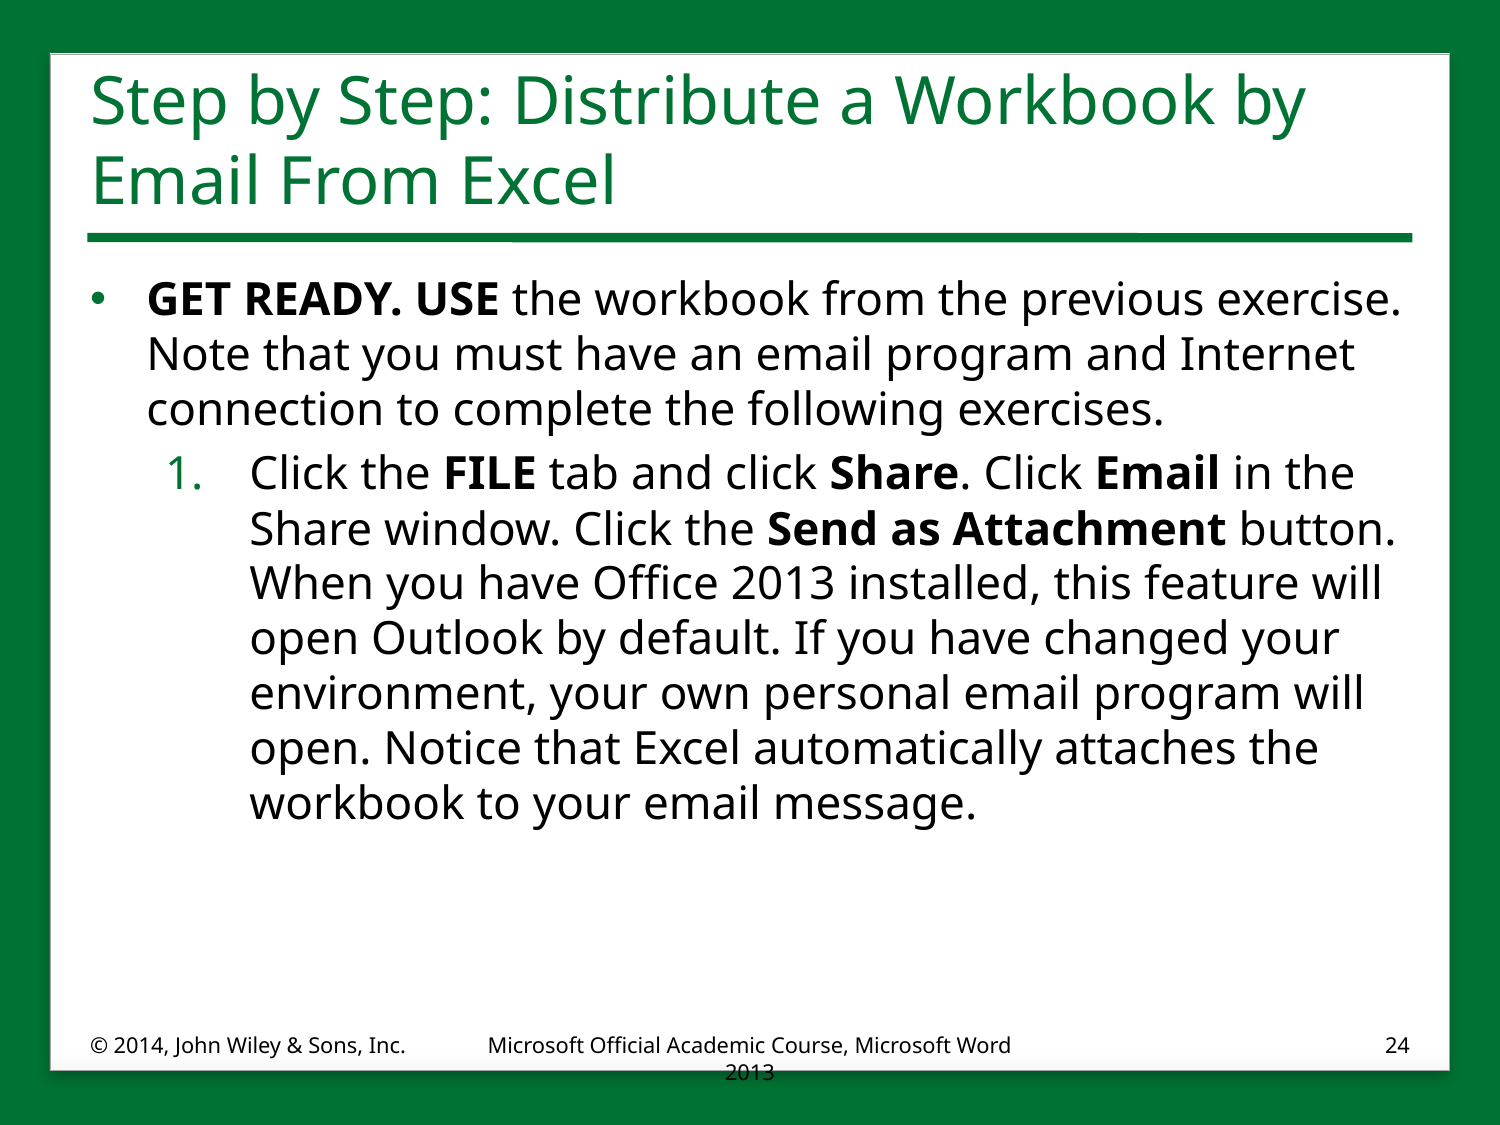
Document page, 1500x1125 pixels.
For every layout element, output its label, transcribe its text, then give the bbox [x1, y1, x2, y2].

slide_number 24 [1074, 1024, 1426, 1103]
list GET READY. USE the workbook from the previous exercise. Note that you must have an email program and Internet connection to complete the following exercises. Click the FILE tab and click Share. Click Email in the Share window. Click the Send as Attachment button. When you have Office 2013 installed, this feature will open Outlook by default. If you have changed your environment, your own personal email program will open. Notice that Excel automatically attaches the workbook to your email message. [75, 262, 1425, 1063]
slide_number © 2014, John Wiley & Sons, Inc. [74, 1024, 426, 1103]
footer Microsoft Official Academic Course, Microsoft Word 2013 [449, 1024, 1051, 1103]
title Step by Step: Distribute a Workbook by Email From Excel [74, 74, 1426, 226]
